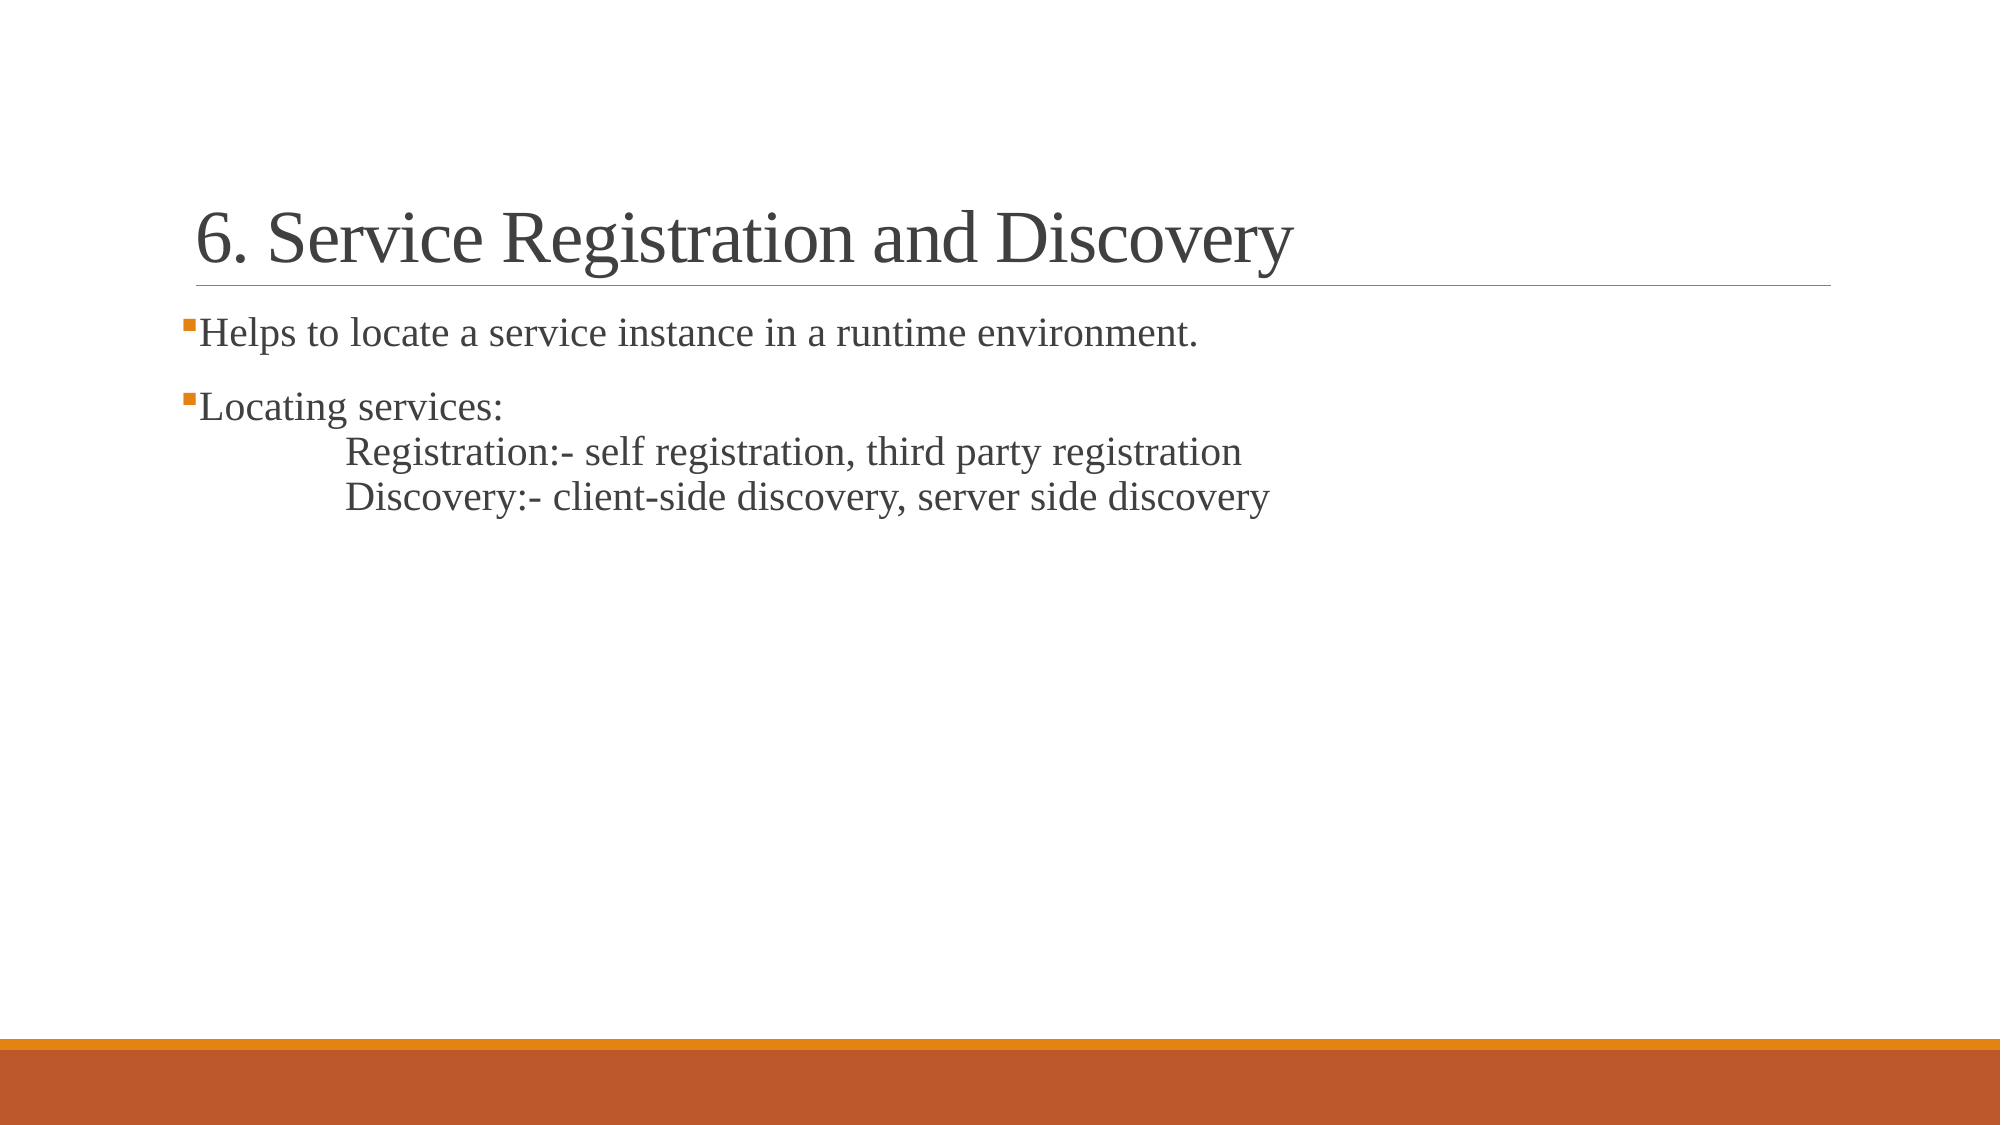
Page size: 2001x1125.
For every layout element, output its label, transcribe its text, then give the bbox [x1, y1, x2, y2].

title 6. Service Registration and Discovery [180, 47, 1830, 285]
list Helps to locate a service instance in a runtime environment. Locating services: Registration:- self registration, third party registration Discovery:- client-side discovery, server side discovery [180, 302, 1830, 963]
